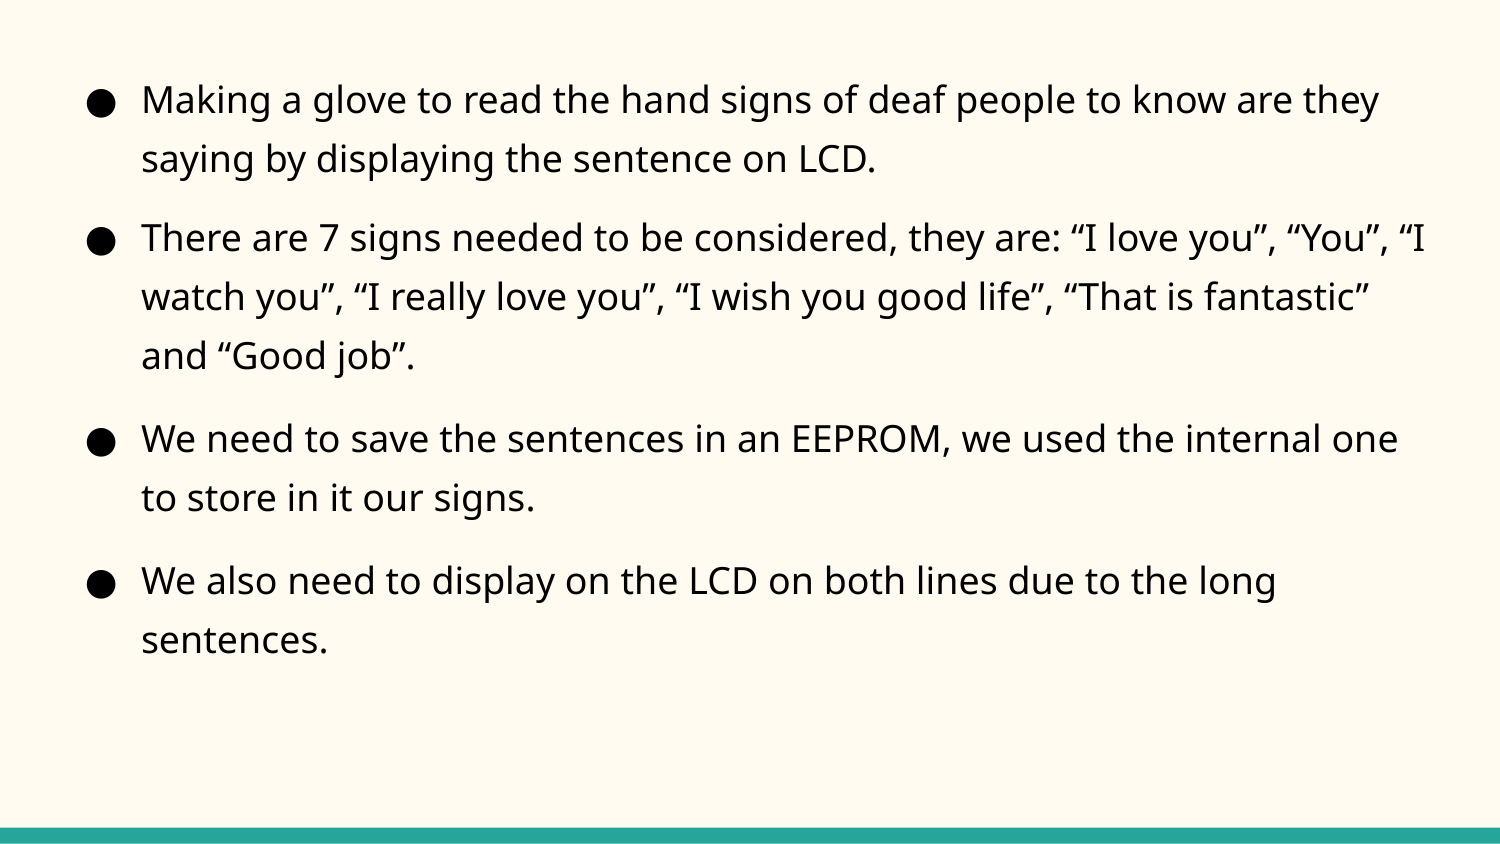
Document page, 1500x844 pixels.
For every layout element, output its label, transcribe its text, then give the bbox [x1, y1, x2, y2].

list Making a glove to read the hand signs of deaf people to know are they saying by displaying the sentence on LCD. There are 7 signs needed to be considered, they are: “I love you”, “You”, “I watch you”, “I really love you”, “I wish you good life”, “That is fantastic” and “Good job”. We need to save the sentences in an EEPROM, we used the internal one to store in it our signs. We also need to display on the LCD on both lines due to the long sentences. [51, 51, 1449, 750]
